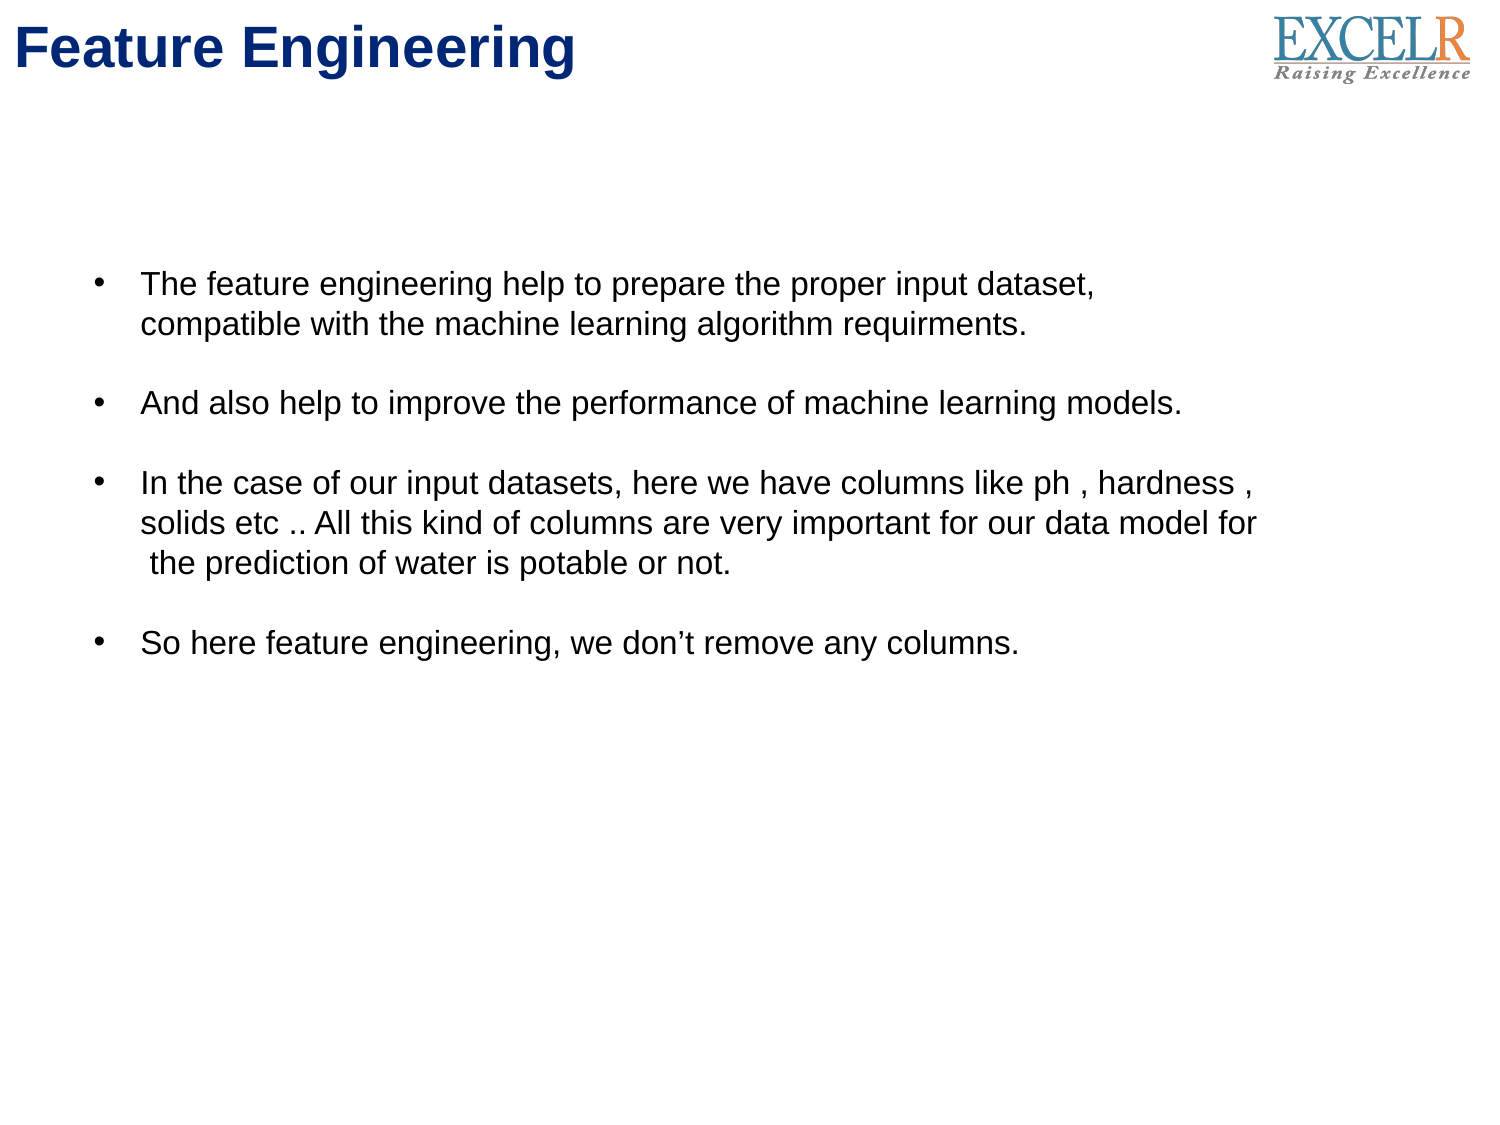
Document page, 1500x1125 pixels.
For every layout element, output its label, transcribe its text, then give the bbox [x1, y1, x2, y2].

text_box The feature engineering help to prepare the proper input dataset, compatible with the machine learning algorithm requirments. And also help to improve the performance of machine learning models. In the case of our input datasets, here we have columns like ph , hardness , solids etc .. All this kind of columns are very important for our data model for the prediction of water is potable or not. So here feature engineering, we don’t remove any columns. [78, 254, 1275, 669]
picture [1274, 16, 1470, 85]
text_box Feature Engineering [14, 8, 1410, 110]
